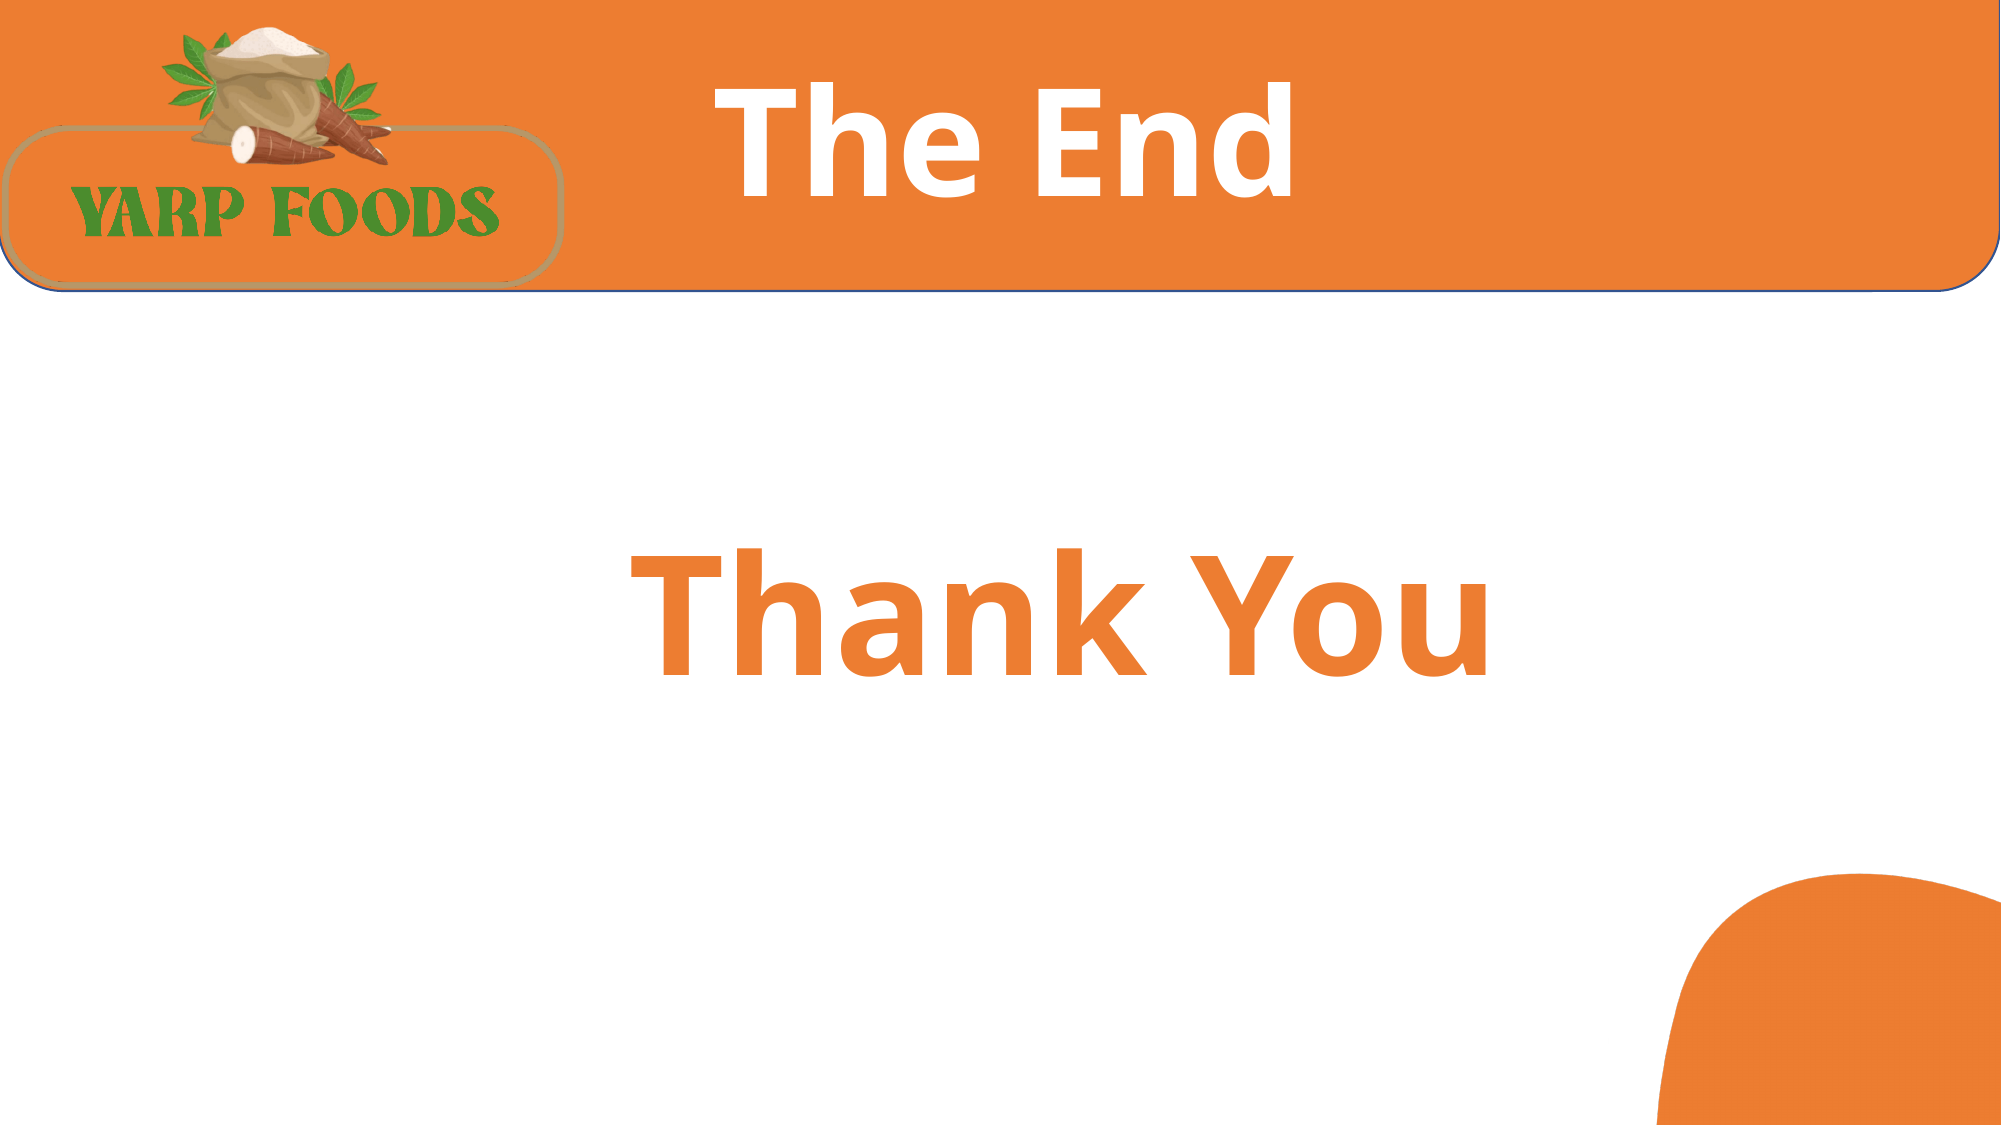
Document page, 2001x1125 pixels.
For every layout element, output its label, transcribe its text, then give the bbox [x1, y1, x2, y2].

picture [0, 0, 632, 538]
text_box Thank You [499, 501, 1628, 717]
text_box [632, 0, 2000, 293]
text_box [1608, 747, 2000, 1125]
text_box The End [632, 39, 1497, 235]
